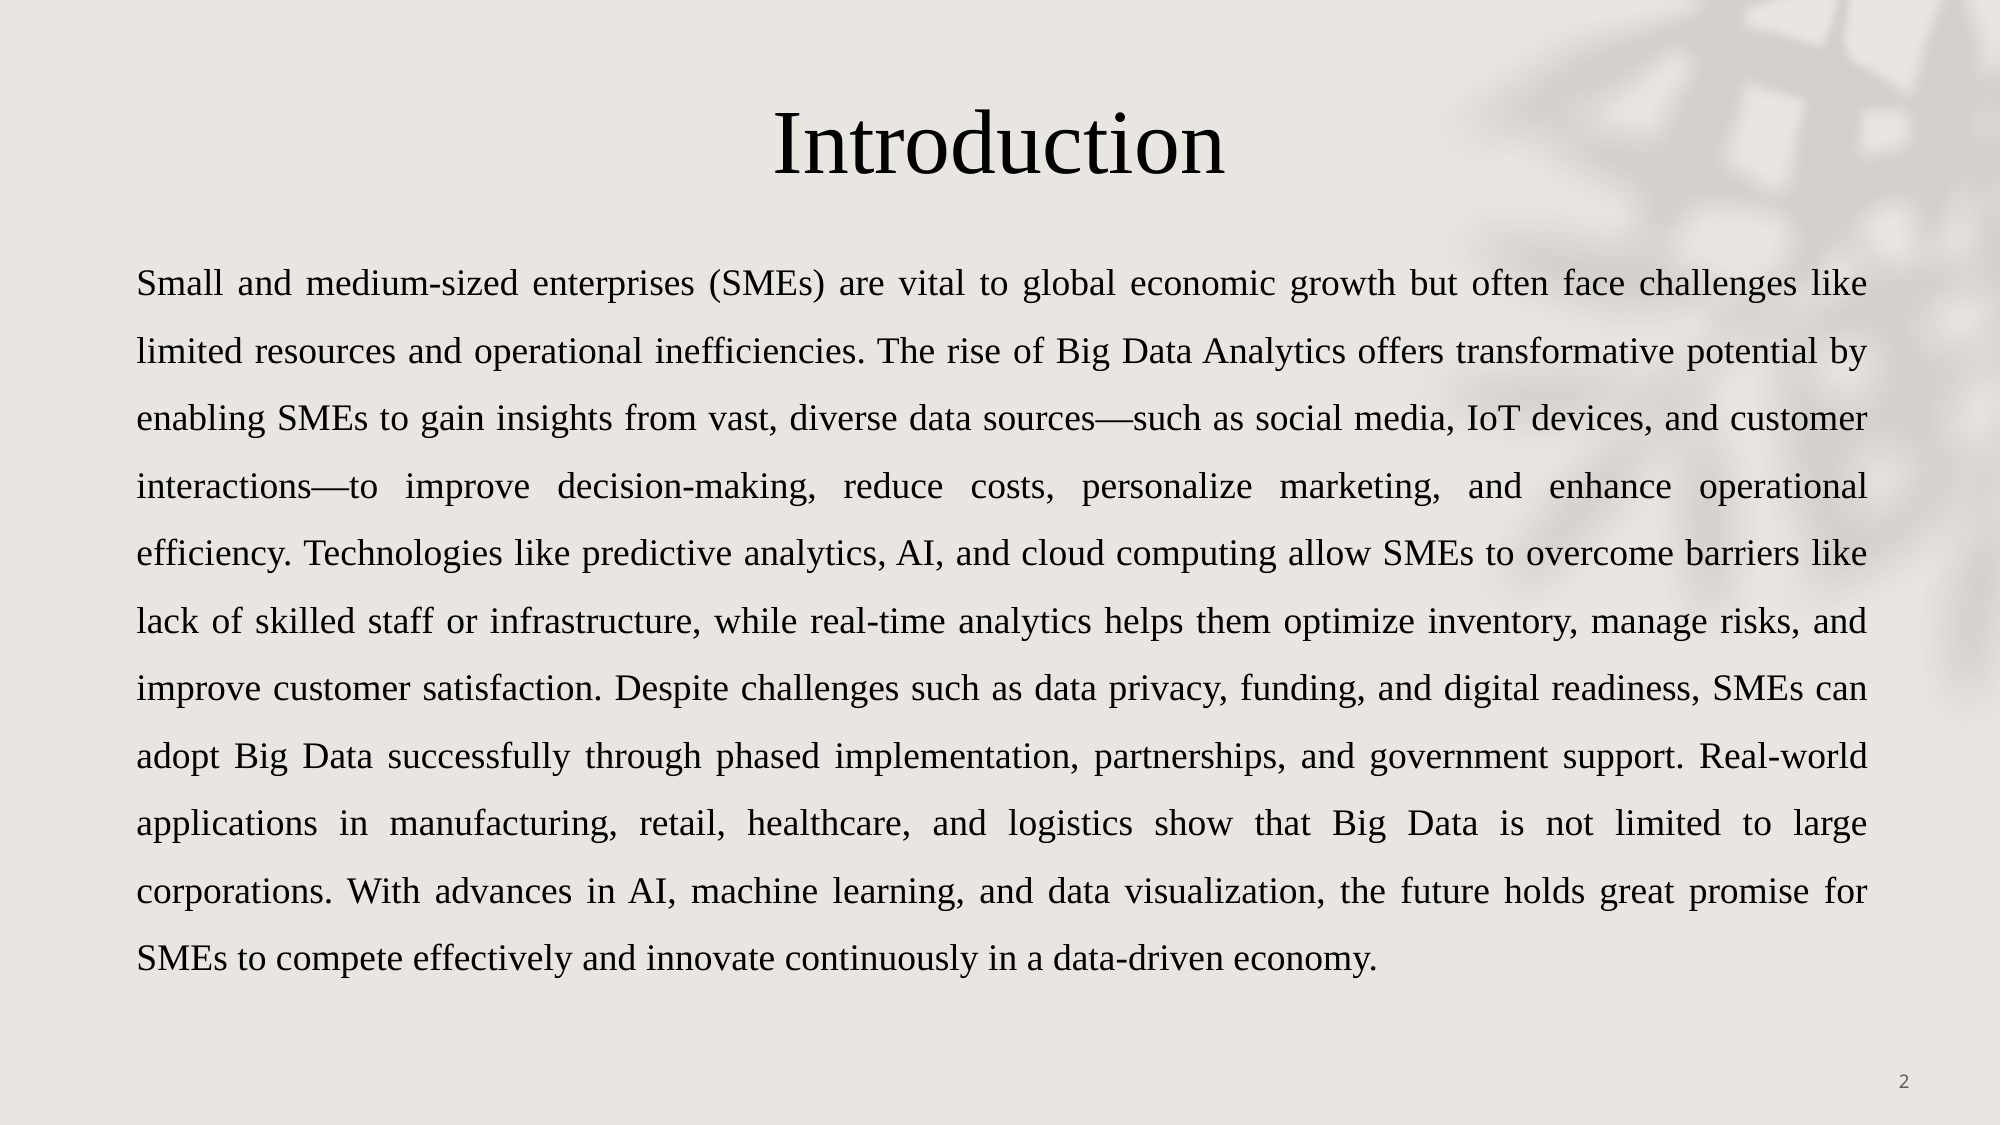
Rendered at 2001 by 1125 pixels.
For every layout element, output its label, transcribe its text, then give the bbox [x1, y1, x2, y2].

slide_number 2 [1474, 1052, 1925, 1113]
text_box Introduction [398, 74, 1602, 200]
text_box Small and medium-sized enterprises (SMEs) are vital to global economic growth but often face challenges like limited resources and operational inefficiencies. The rise of Big Data Analytics offers transformative potential by enabling SMEs to gain insights from vast, diverse data sources—such as social media, IoT devices, and customer interactions—to improve decision-making, reduce costs, personalize marketing, and enhance operational efficiency. Technologies like predictive analytics, AI, and cloud computing allow SMEs to overcome barriers like lack of skilled staff or infrastructure, while real-time analytics helps them optimize inventory, manage risks, and improve customer satisfaction. Despite challenges such as data privacy, funding, and digital readiness, SMEs can adopt Big Data successfully through phased implementation, partnerships, and government support. Real-world applications in manufacturing, retail, healthcare, and logistics show that Big Data is not limited to large corporations. With advances in AI, machine learning, and data visualization, the future holds great promise for SMEs to compete effectively and innovate continuously in a data-driven economy. [121, 228, 1885, 1053]
